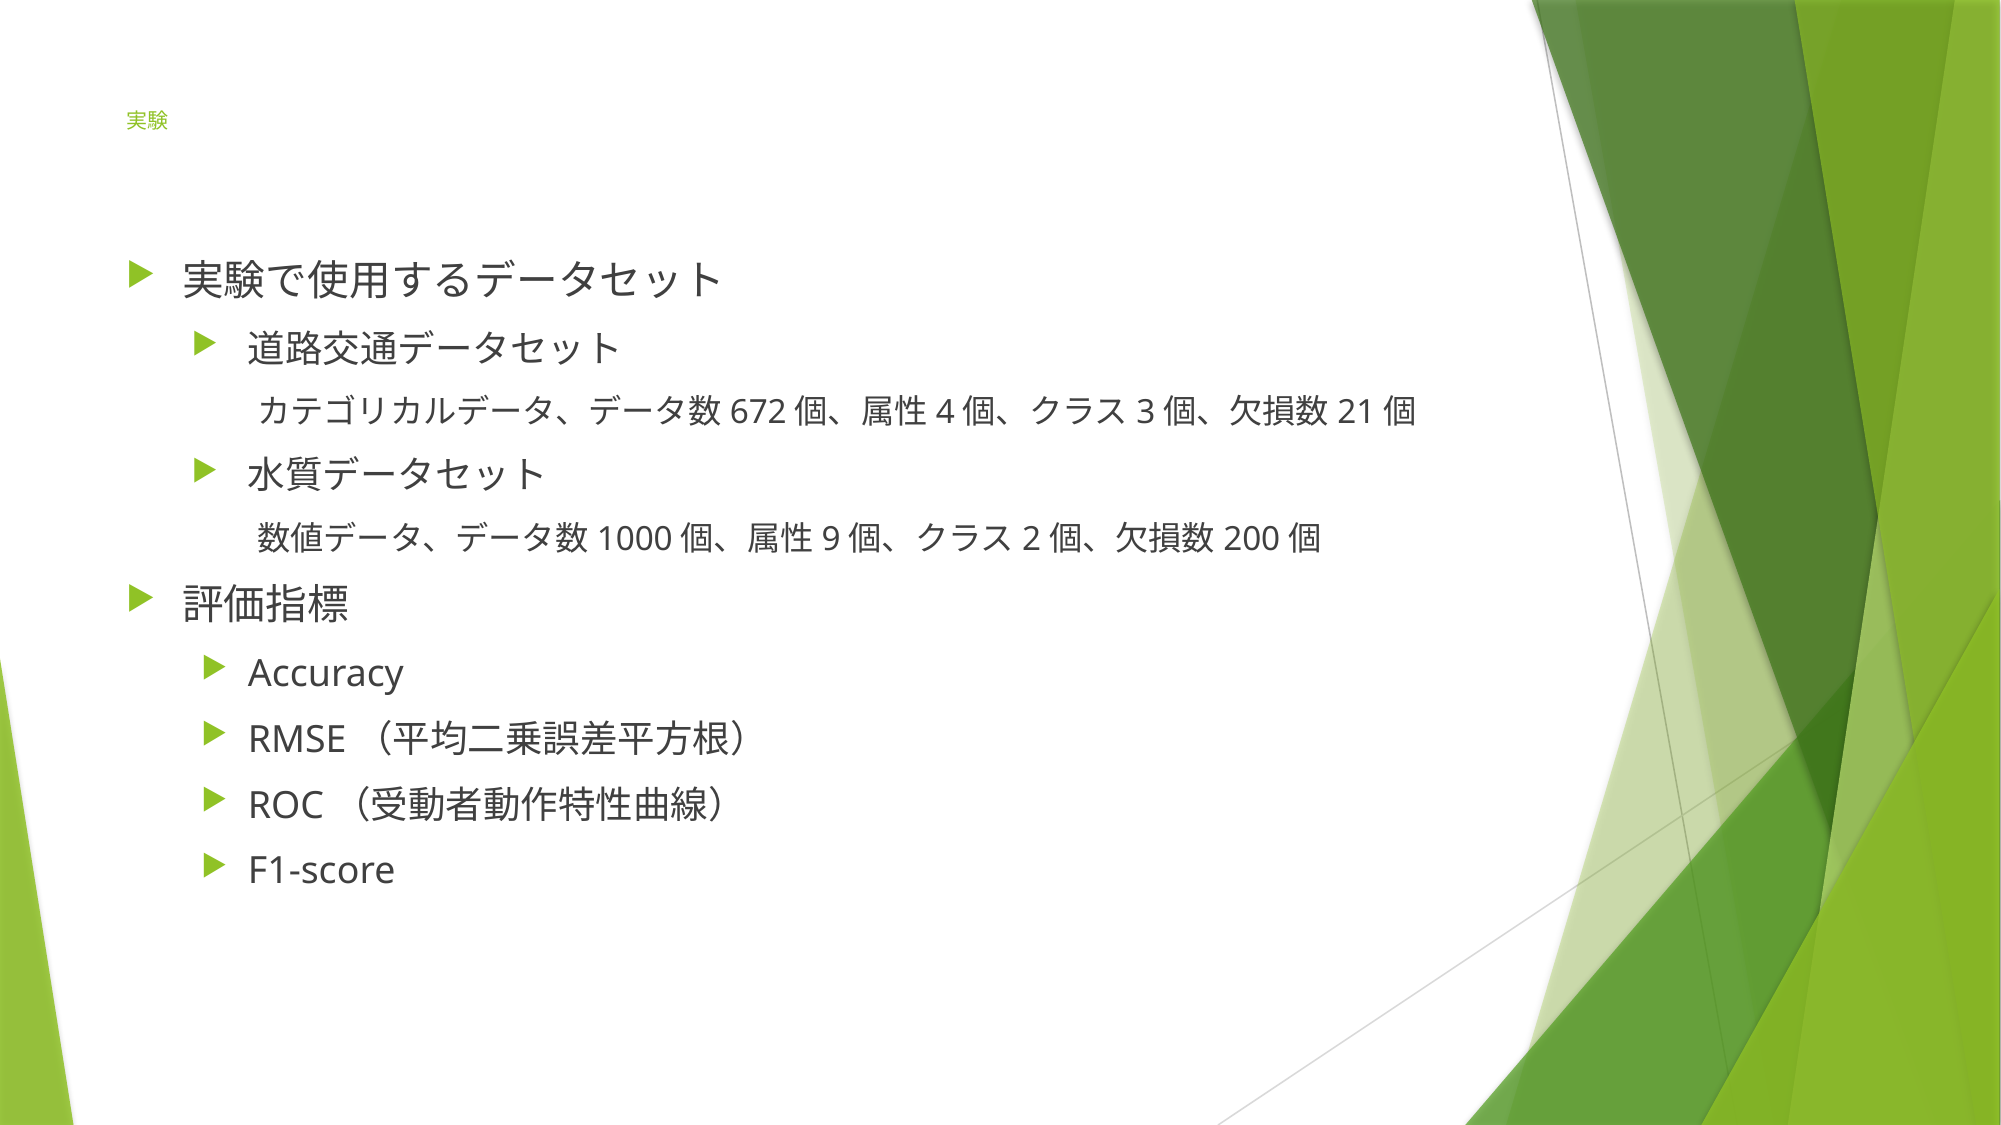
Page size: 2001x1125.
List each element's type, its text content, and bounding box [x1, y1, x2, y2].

list 実験で使用するデータセット 道路交通データセット カテゴリカルデータ、データ数672個、属性4個、クラス3個、欠損数21個 水質データセット 数値データ、データ数1000個、属性9個、クラス2個、欠損数200個 評価指標 Accuracy RMSE（平均二乗誤差平方根） ROC（受動者動作特性曲線） F1-score [111, 246, 1522, 992]
title 実験 [111, 99, 1522, 193]
